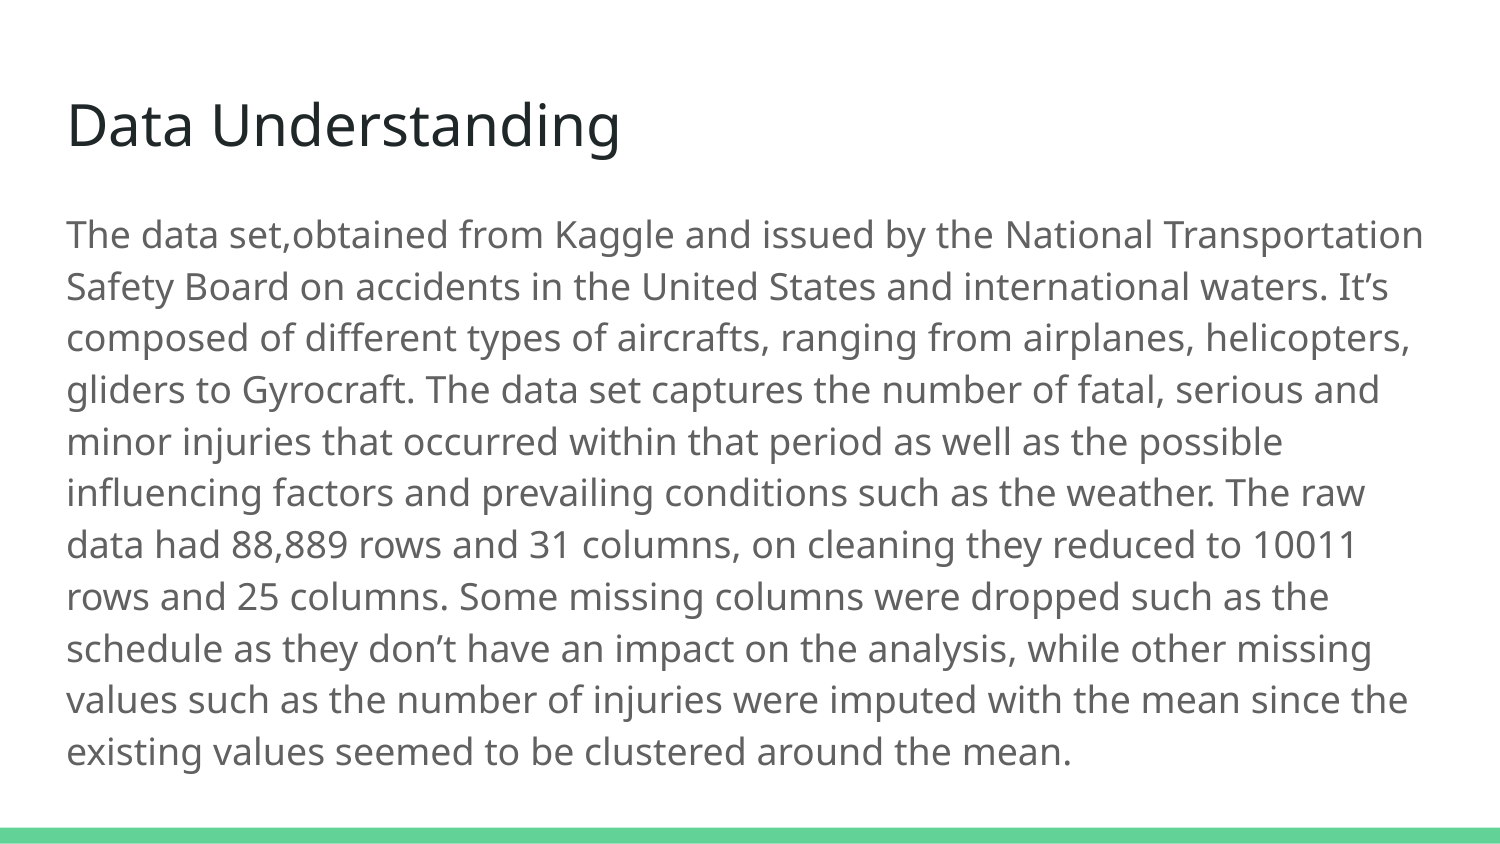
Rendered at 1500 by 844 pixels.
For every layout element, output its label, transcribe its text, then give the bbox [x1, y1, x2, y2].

list The data set,obtained from Kaggle and issued by the National Transportation Safety Board on accidents in the United States and international waters. It’s composed of different types of aircrafts, ranging from airplanes, helicopters, gliders to Gyrocraft. The data set captures the number of fatal, serious and minor injuries that occurred within that period as well as the possible influencing factors and prevailing conditions such as the weather. The raw data had 88,889 rows and 31 columns, on cleaning they reduced to 10011 rows and 25 columns. Some missing columns were dropped such as the schedule as they don’t have an impact on the analysis, while other missing values such as the number of injuries were imputed with the mean since the existing values seemed to be clustered around the mean. [51, 189, 1449, 750]
title Data Understanding [51, 72, 1449, 167]
